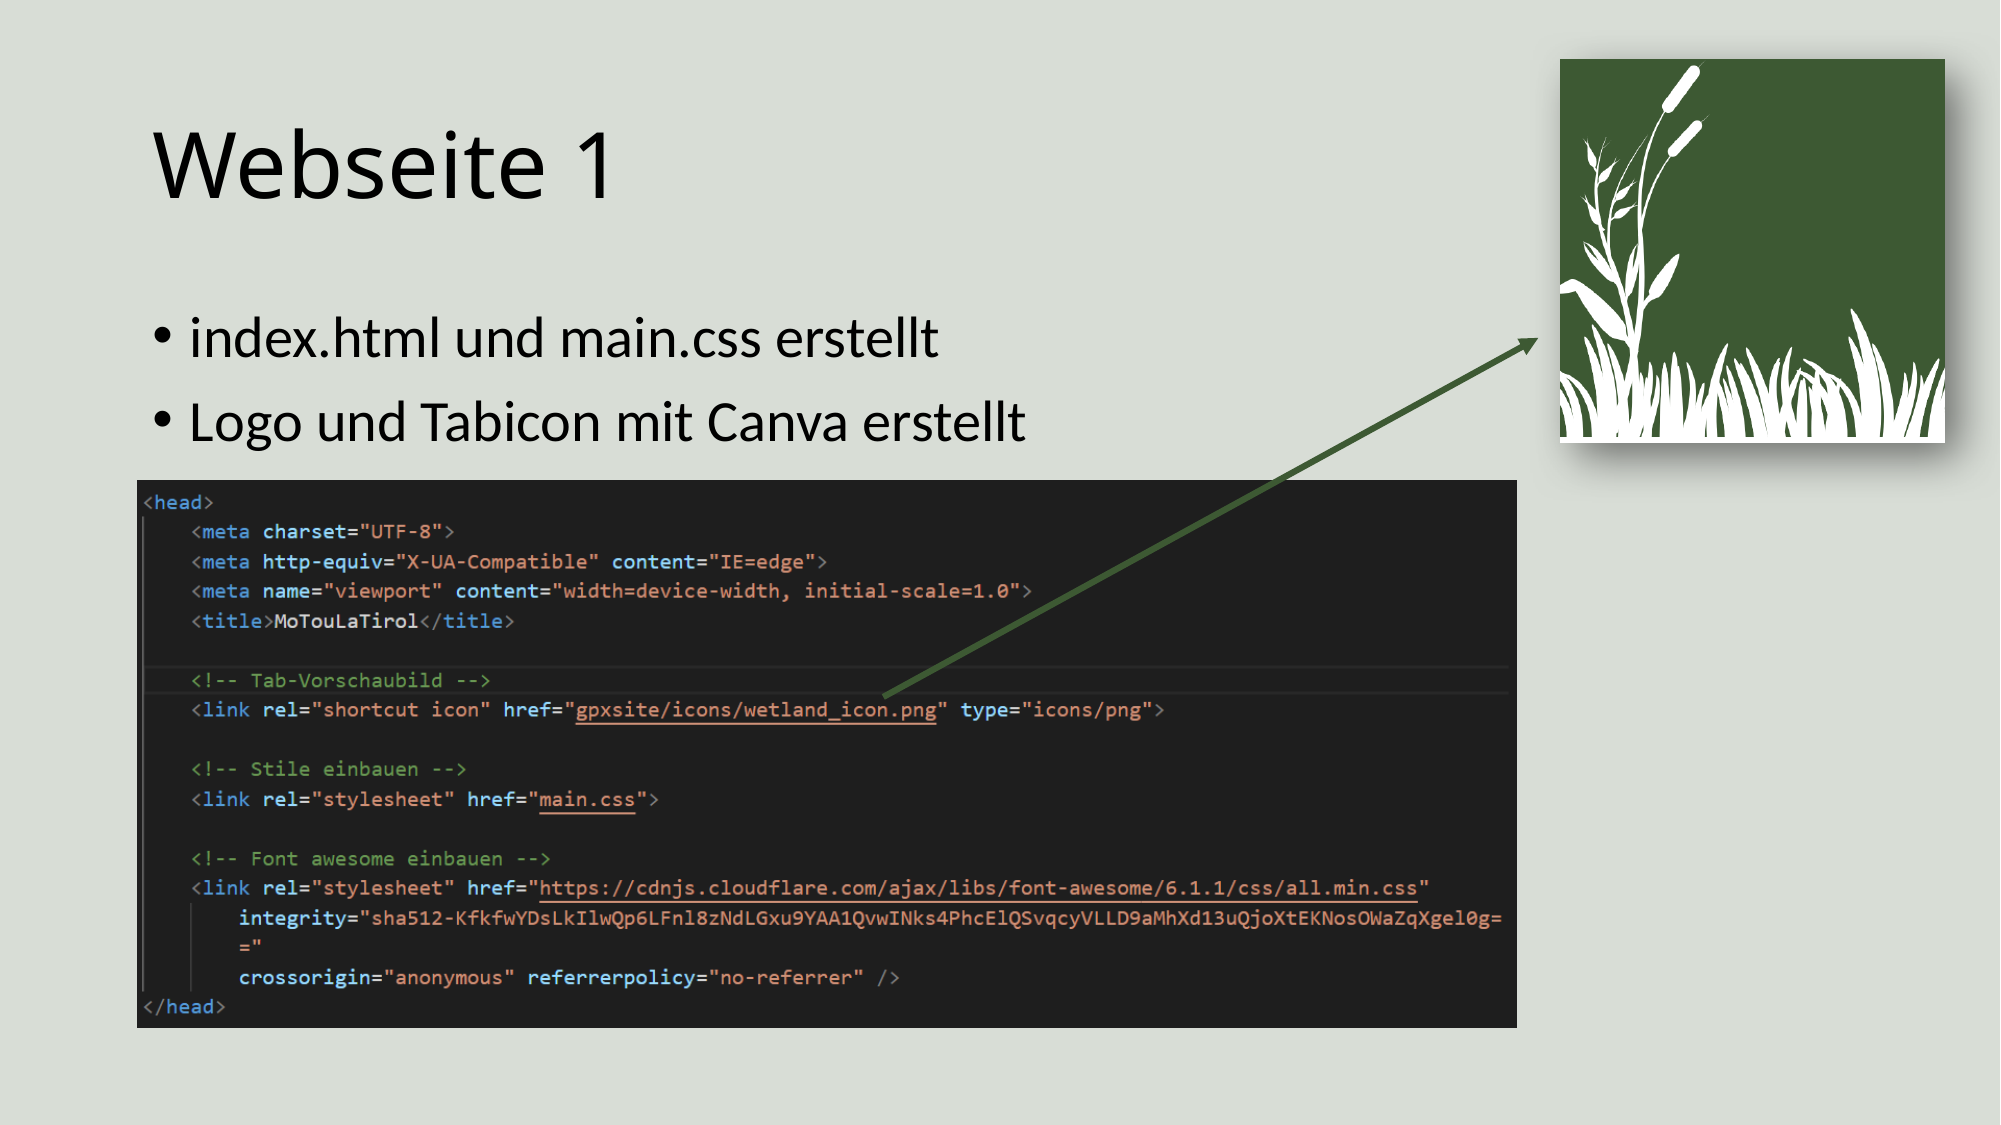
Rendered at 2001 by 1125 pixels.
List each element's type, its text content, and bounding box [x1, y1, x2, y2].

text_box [883, 337, 1539, 697]
title Webseite 1 [137, 59, 1560, 278]
picture [137, 480, 1517, 1029]
list index.html und main.css erstellt Logo und Tabicon mit Canva erstellt [137, 299, 1863, 1014]
picture [1560, 59, 1945, 443]
